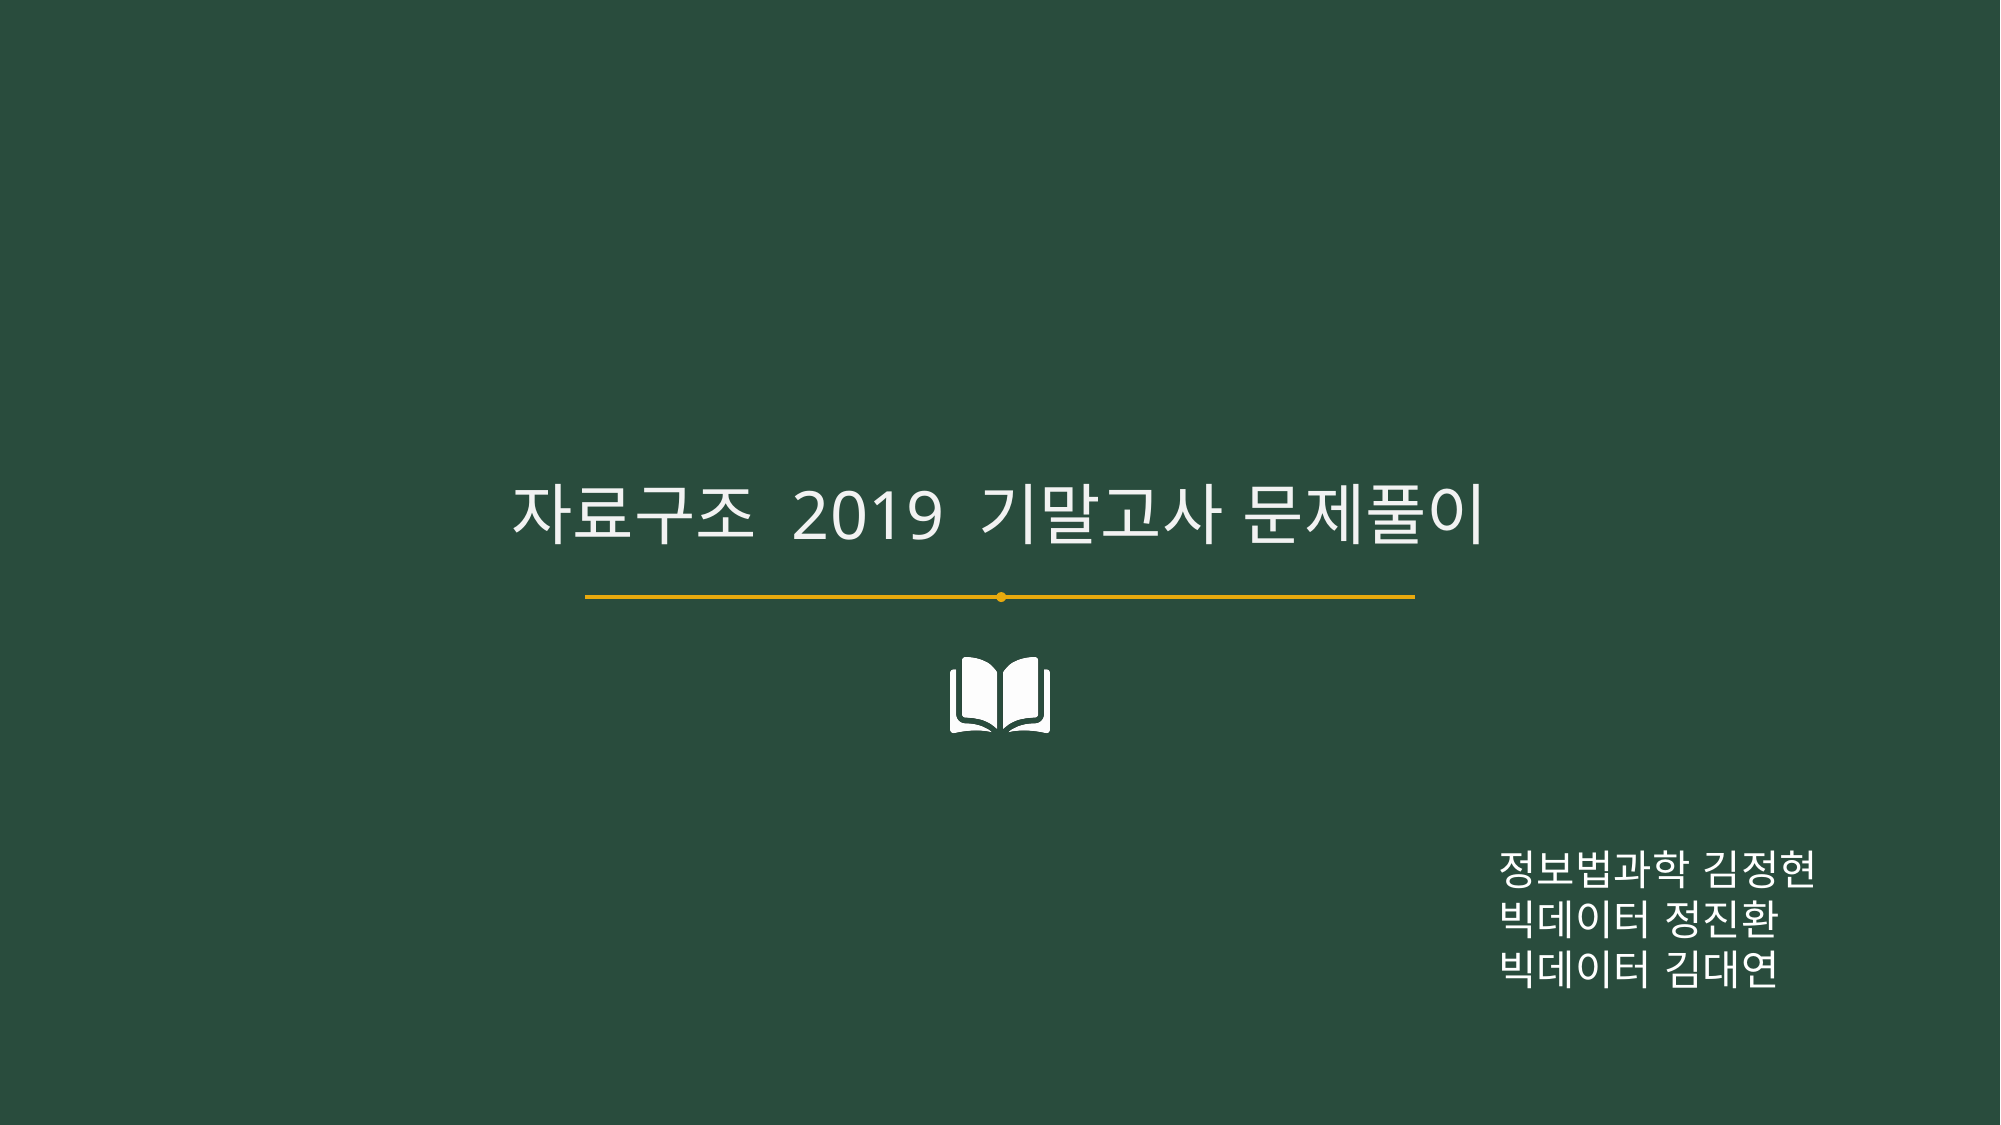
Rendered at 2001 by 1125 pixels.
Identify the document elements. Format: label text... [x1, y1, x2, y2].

text_box 자료구조 2019 기말고사 문제풀이 [496, 465, 1504, 561]
text_box [995, 591, 1008, 597]
text_box [995, 598, 1008, 604]
text_box 정보법과학 김정현 빅데이터 정진환 빅데이터 김대연 [1483, 836, 1899, 1001]
picture [950, 645, 1050, 745]
